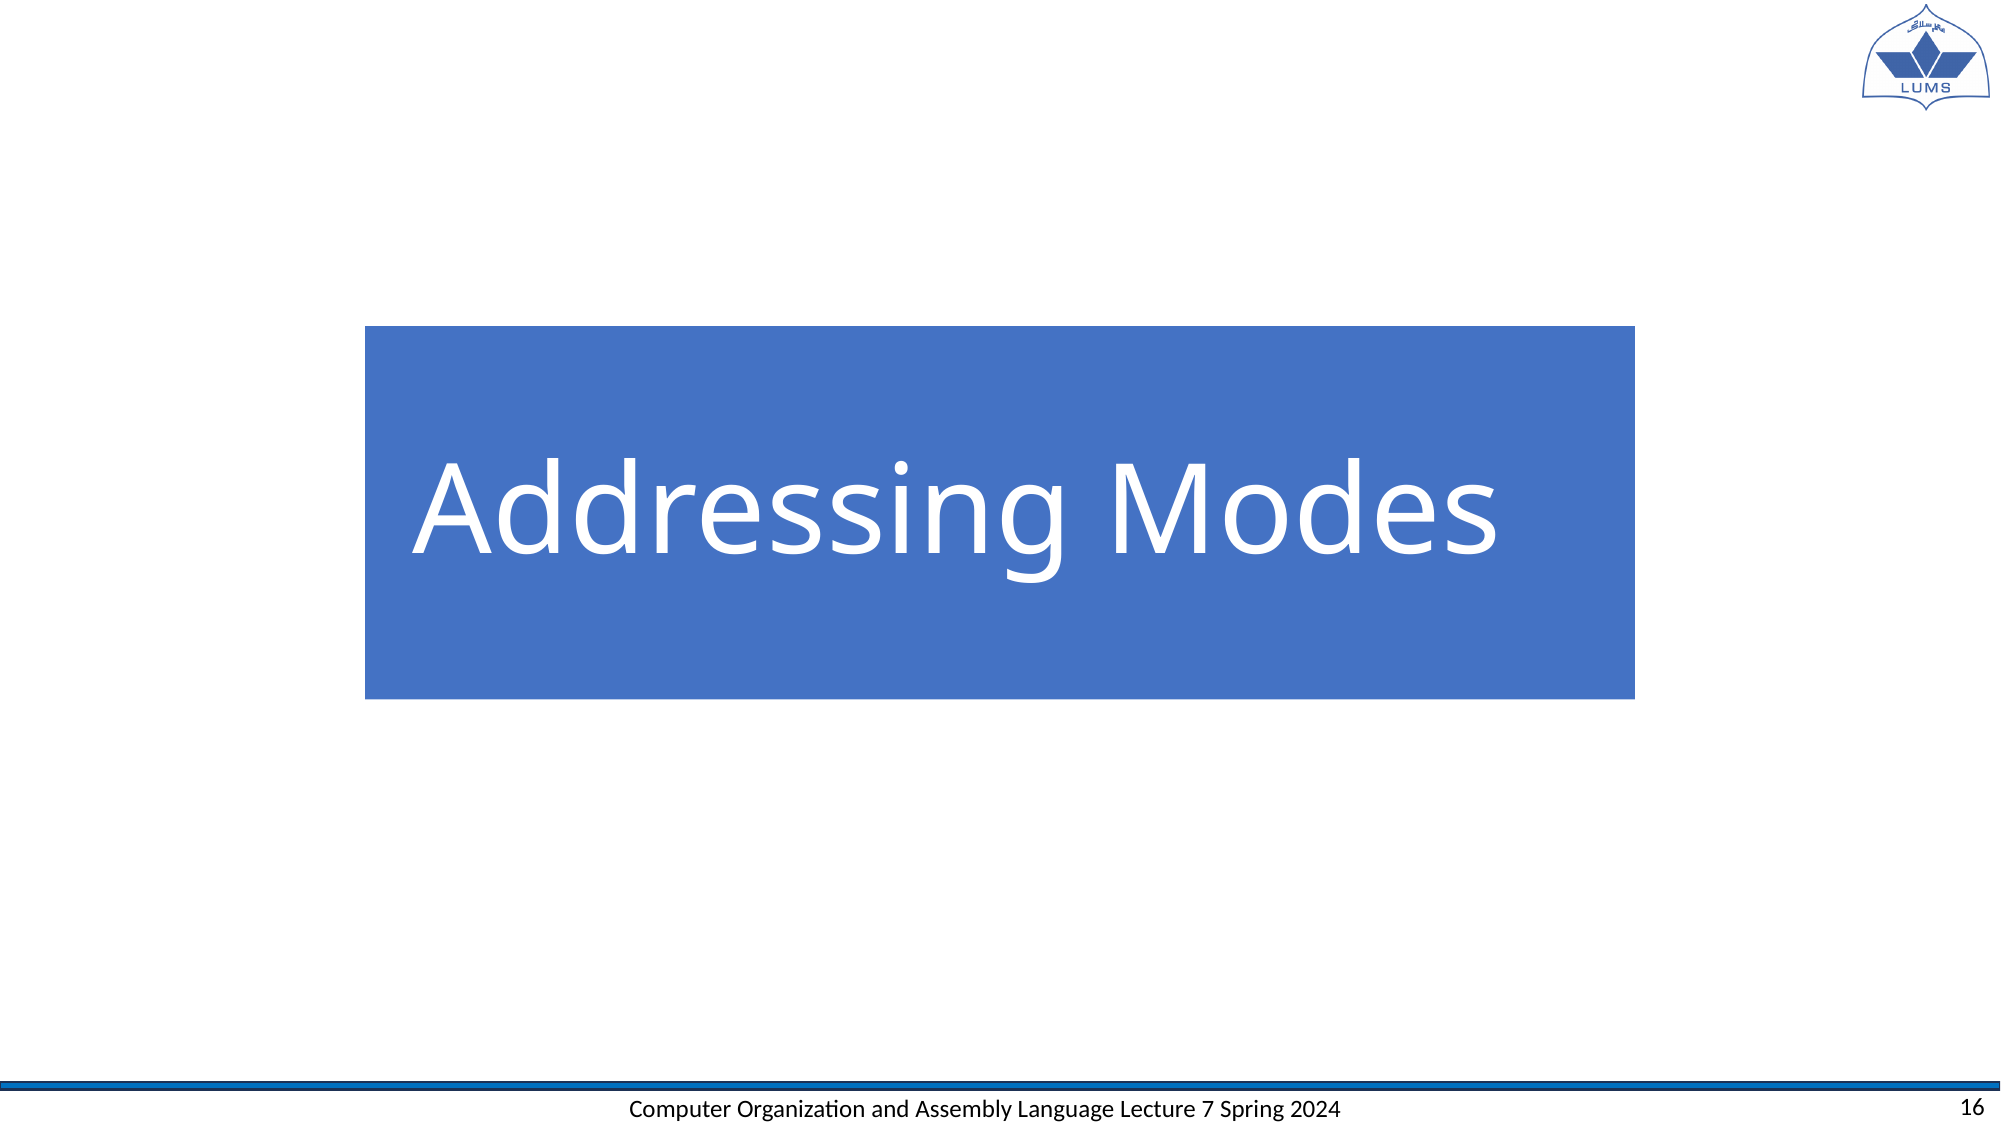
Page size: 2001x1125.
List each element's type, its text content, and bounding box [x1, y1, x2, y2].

title Addressing Modes [365, 326, 1635, 700]
slide_number 16 [1550, 1086, 2000, 1125]
footer Computer Organization and Assembly Language Lecture 7 Spring 2024 [588, 1086, 1384, 1125]
